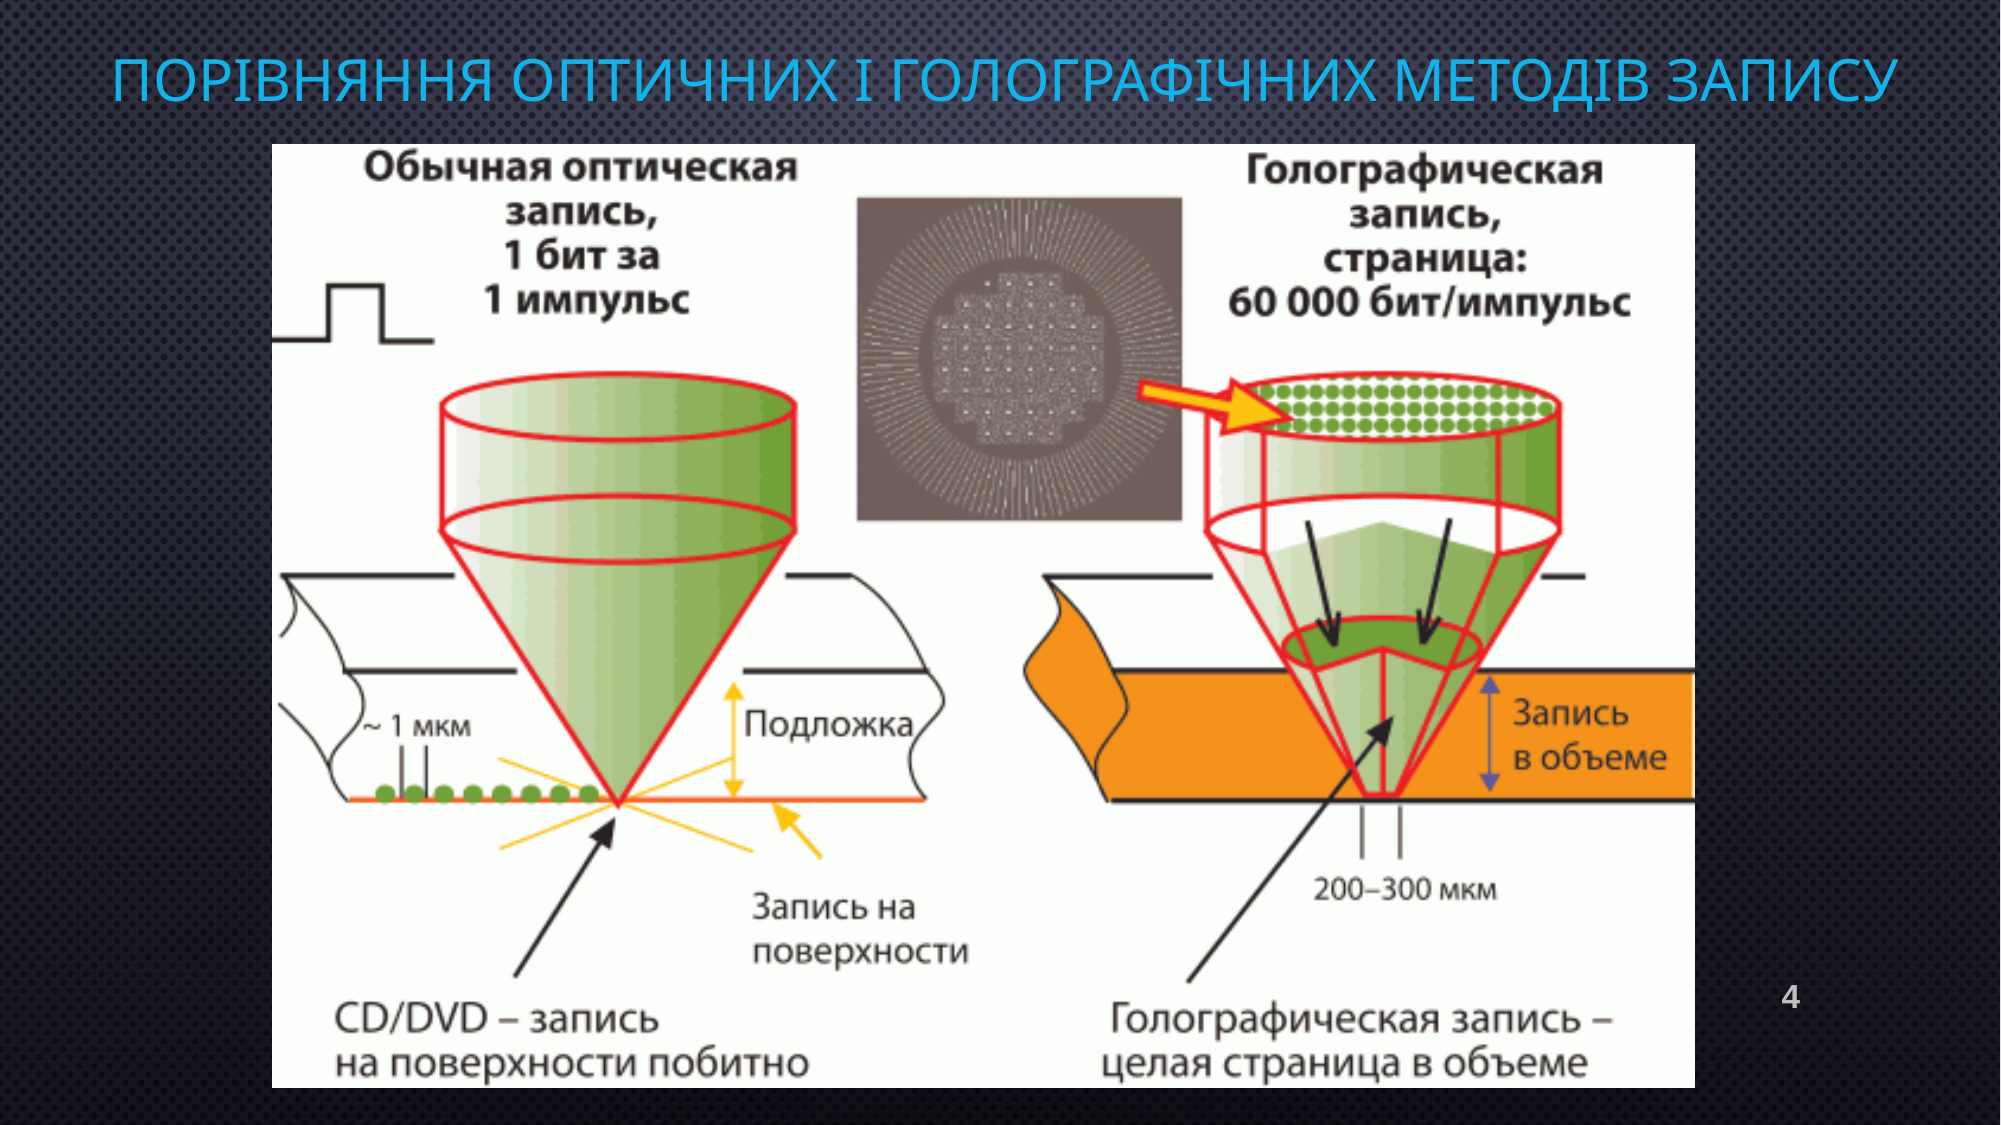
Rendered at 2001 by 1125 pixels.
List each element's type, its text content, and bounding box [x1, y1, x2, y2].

picture [272, 144, 1695, 1088]
slide_number 4 [1724, 965, 1816, 1025]
title Порівняння оптичних і голографічних методів запису [93, 12, 1916, 145]
